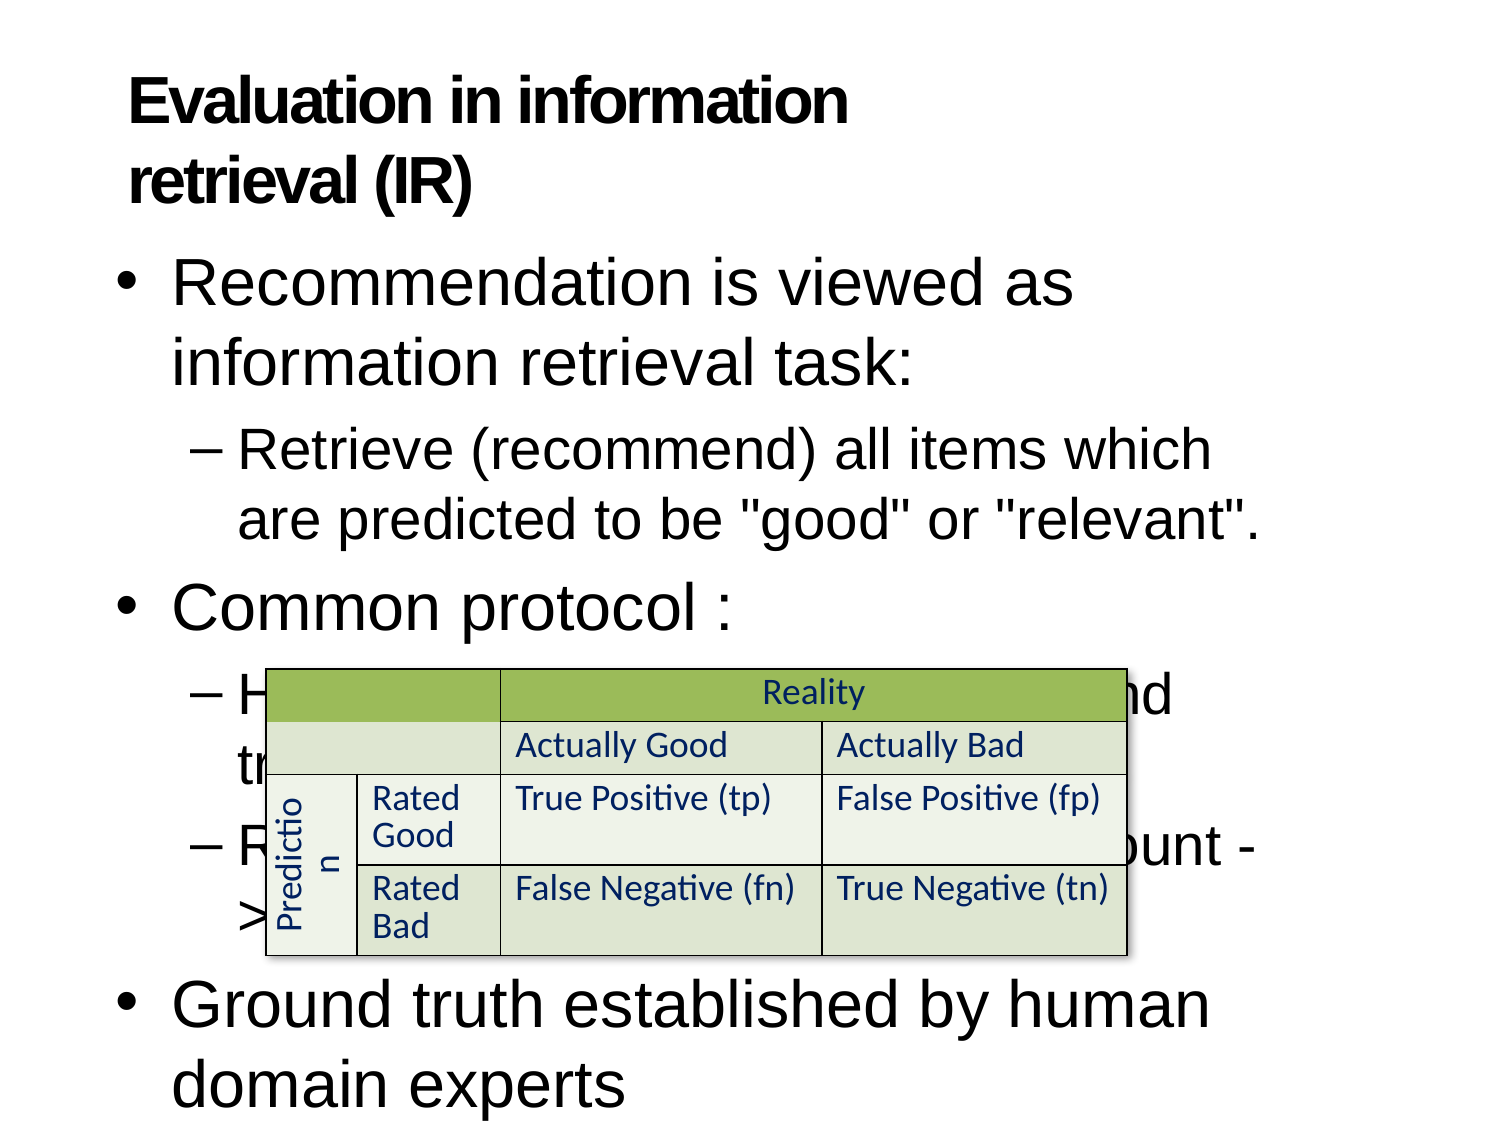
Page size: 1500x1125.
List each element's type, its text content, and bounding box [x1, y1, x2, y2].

title Evaluation in information retrieval (IR) [112, 42, 1081, 231]
table_header [267, 670, 357, 722]
table_cell [357, 722, 500, 774]
table_cell False Negative (fn) [501, 866, 821, 955]
table_cell True Negative (tn) [823, 866, 1126, 955]
table_header [357, 670, 500, 722]
table_cell True Positive (tp) [501, 775, 821, 864]
table_header Reality [501, 670, 1126, 721]
table_cell Rated Bad [358, 866, 500, 955]
table_cell [267, 722, 357, 774]
table_cell Actually Good [501, 722, 821, 774]
table_cell Actually Bad [823, 722, 1126, 774]
list Recommendation is viewed as information retrieval task: Retrieve (recommend) all items which are predicted to be "good" or "relevant". Common protocol : Hide some items with known ground truth Rank items or predict ratings -> Count -> Cross-validate Ground truth established by human domain experts [100, 231, 1306, 976]
table_cell False Positive (fp) [823, 775, 1126, 864]
table_cell Prediction [267, 775, 356, 955]
table_cell Rated Good [358, 775, 500, 864]
